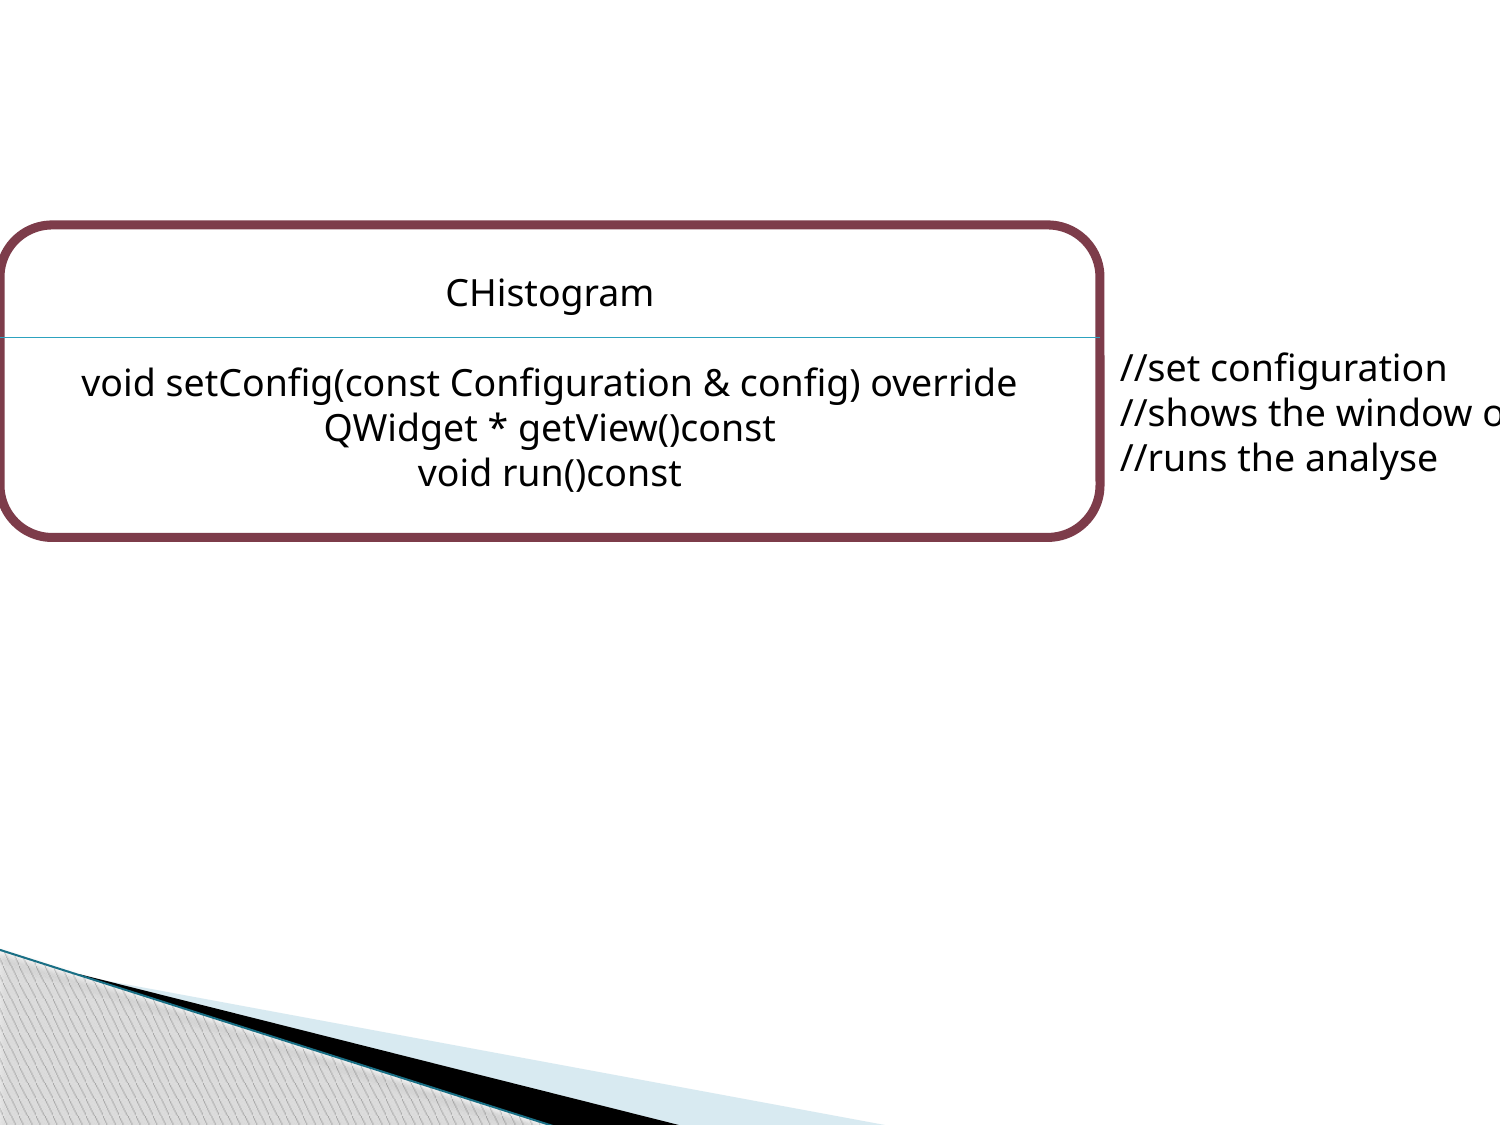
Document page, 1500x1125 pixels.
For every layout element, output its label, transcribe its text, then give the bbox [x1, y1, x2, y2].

text_box CHistogram void setConfig(const Configuration & config) override QWidget * getView()const void run()const [0, 220, 1105, 542]
text_box //set configuration //shows the window of result //runs the analyse [1104, 336, 1500, 487]
